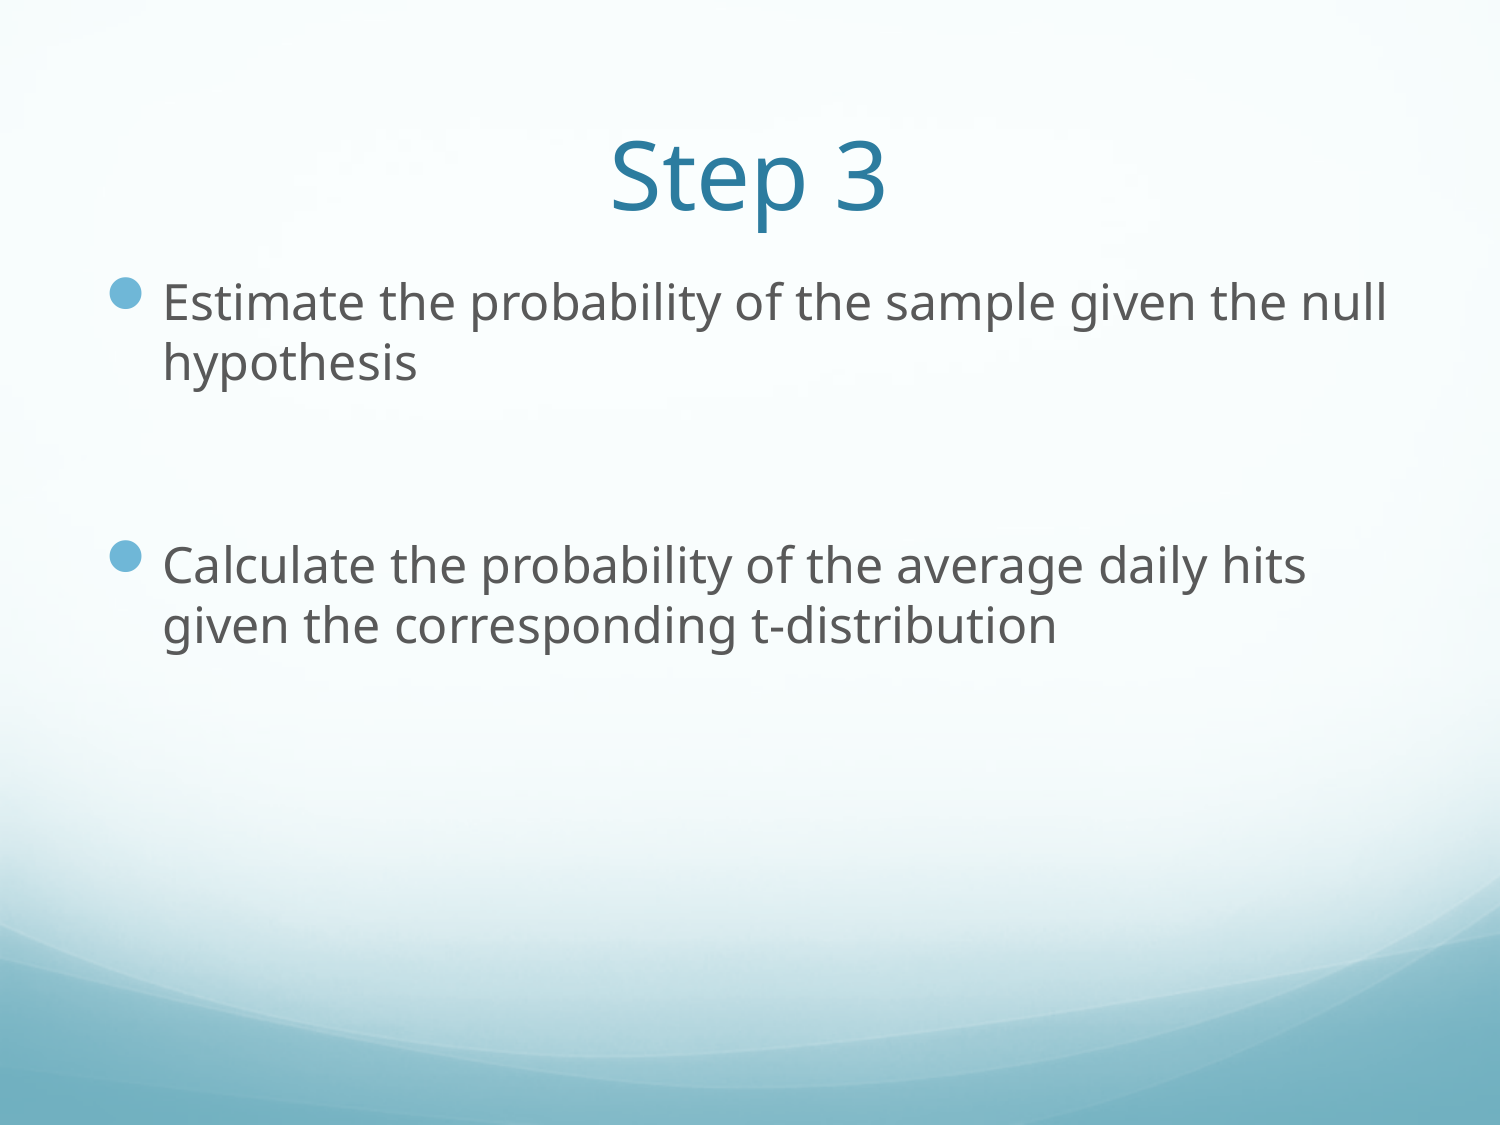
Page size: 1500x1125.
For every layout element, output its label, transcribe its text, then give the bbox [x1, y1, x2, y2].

list Estimate the probability of the sample given the null hypothesis Calculate the probability of the average daily hits given the corresponding t-distribution [90, 262, 1410, 975]
title Step 3 [90, 17, 1410, 237]
